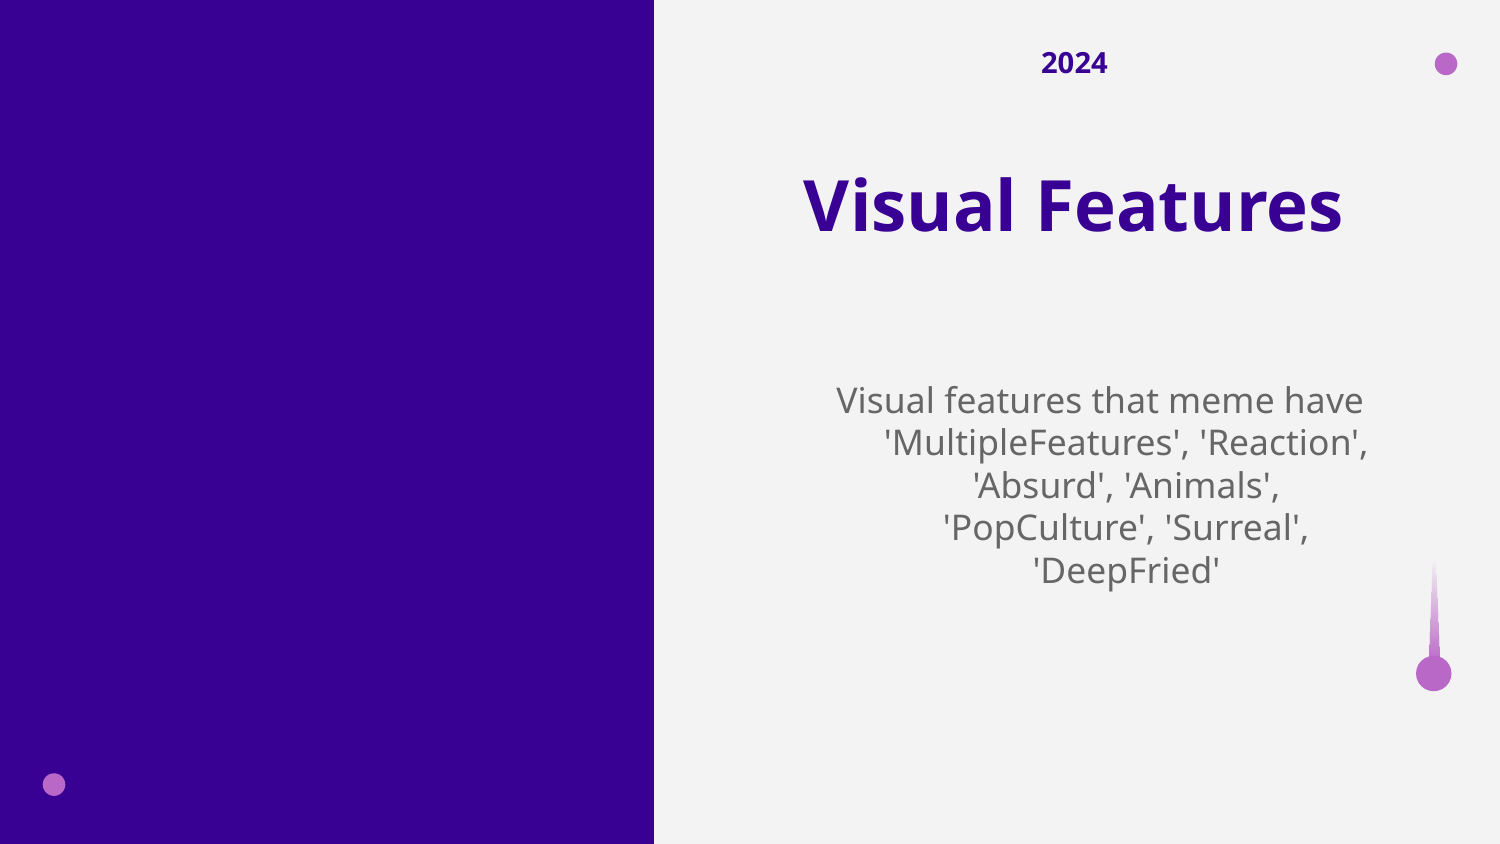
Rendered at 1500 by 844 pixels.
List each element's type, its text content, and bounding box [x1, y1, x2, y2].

subtitle Visual features that meme have 'MultipleFeatures', 'Reaction', 'Absurd', 'Animals', 'PopCulture', 'Surreal', 'DeepFried' [780, 362, 1398, 592]
title 2024 [765, 35, 1384, 89]
title Visual Features [765, 89, 1383, 346]
